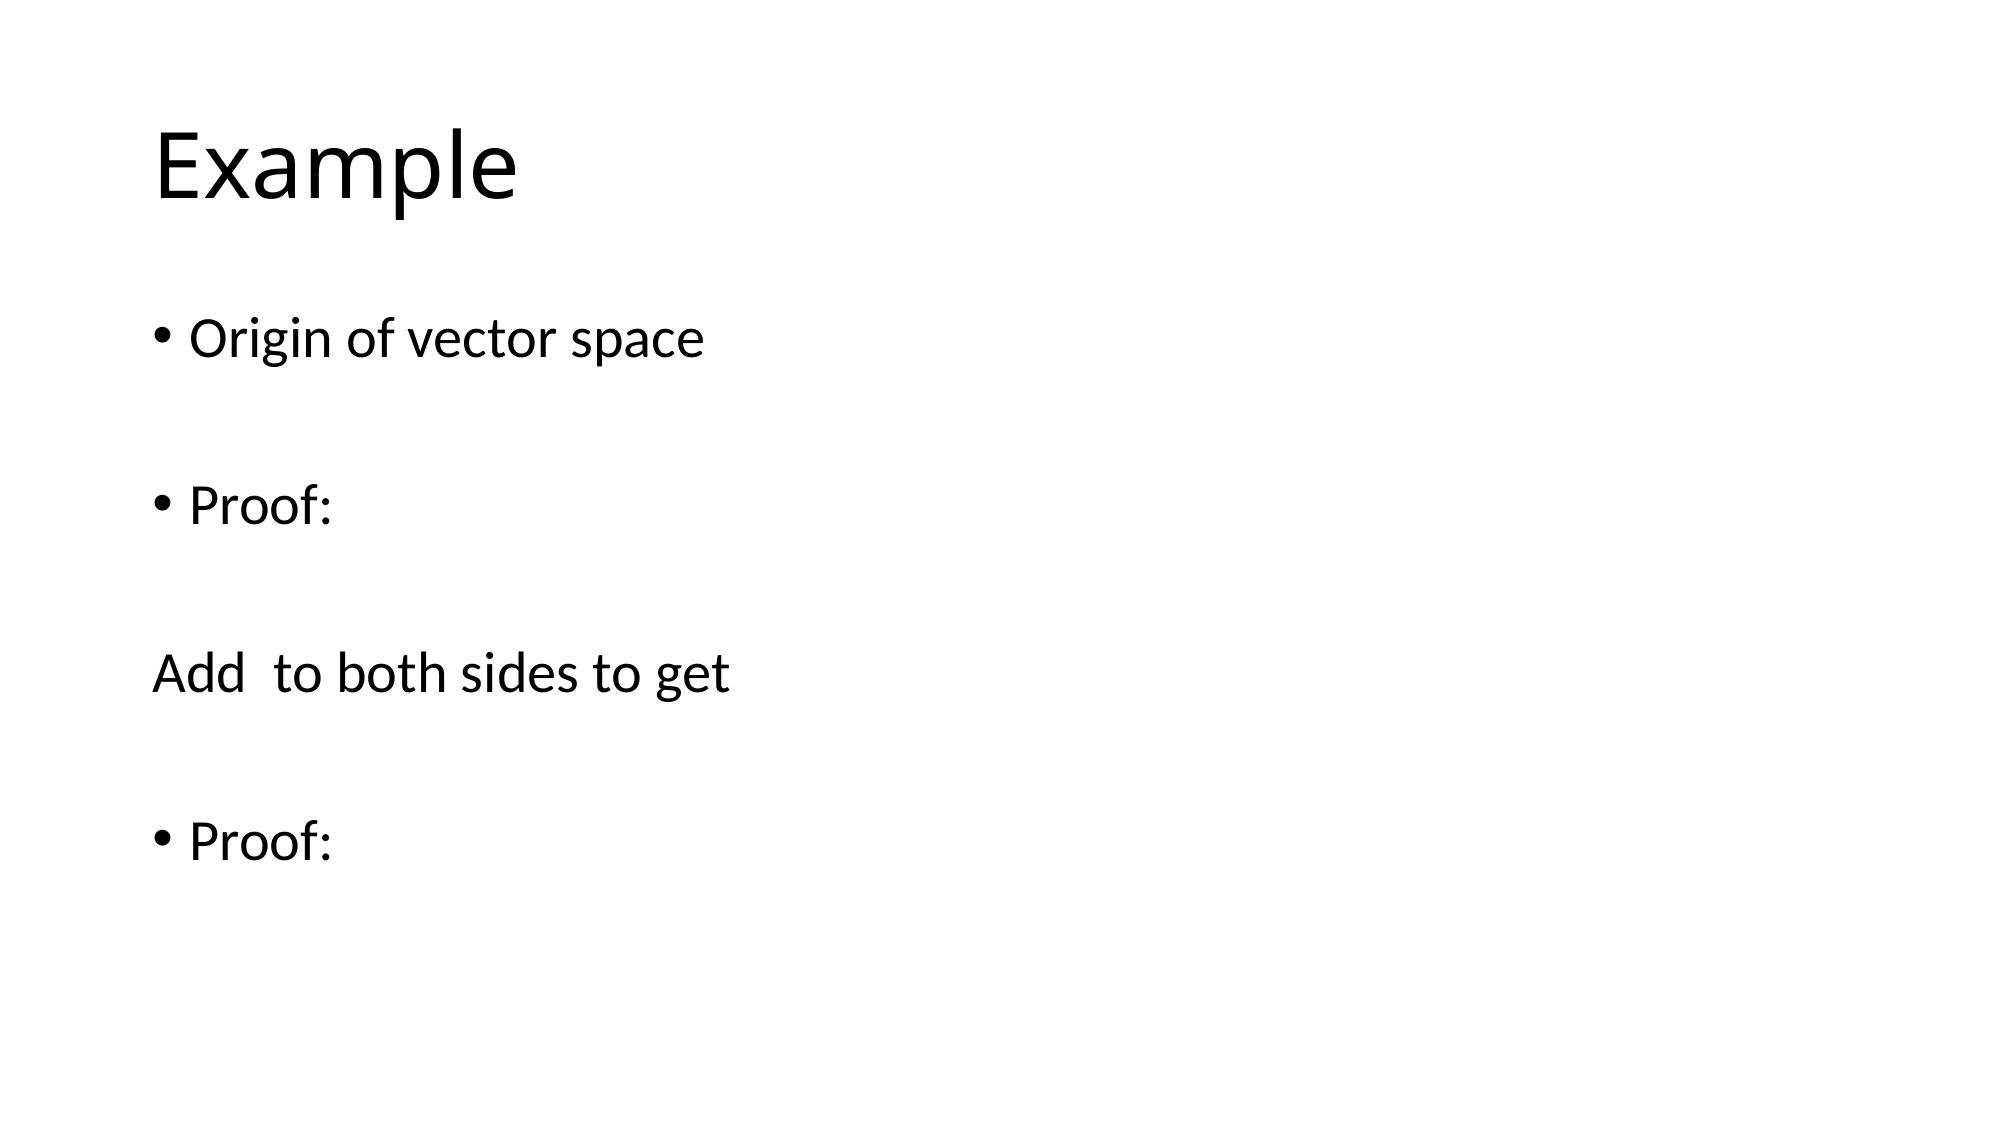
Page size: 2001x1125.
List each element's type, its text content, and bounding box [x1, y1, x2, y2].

title Example [137, 59, 1863, 278]
